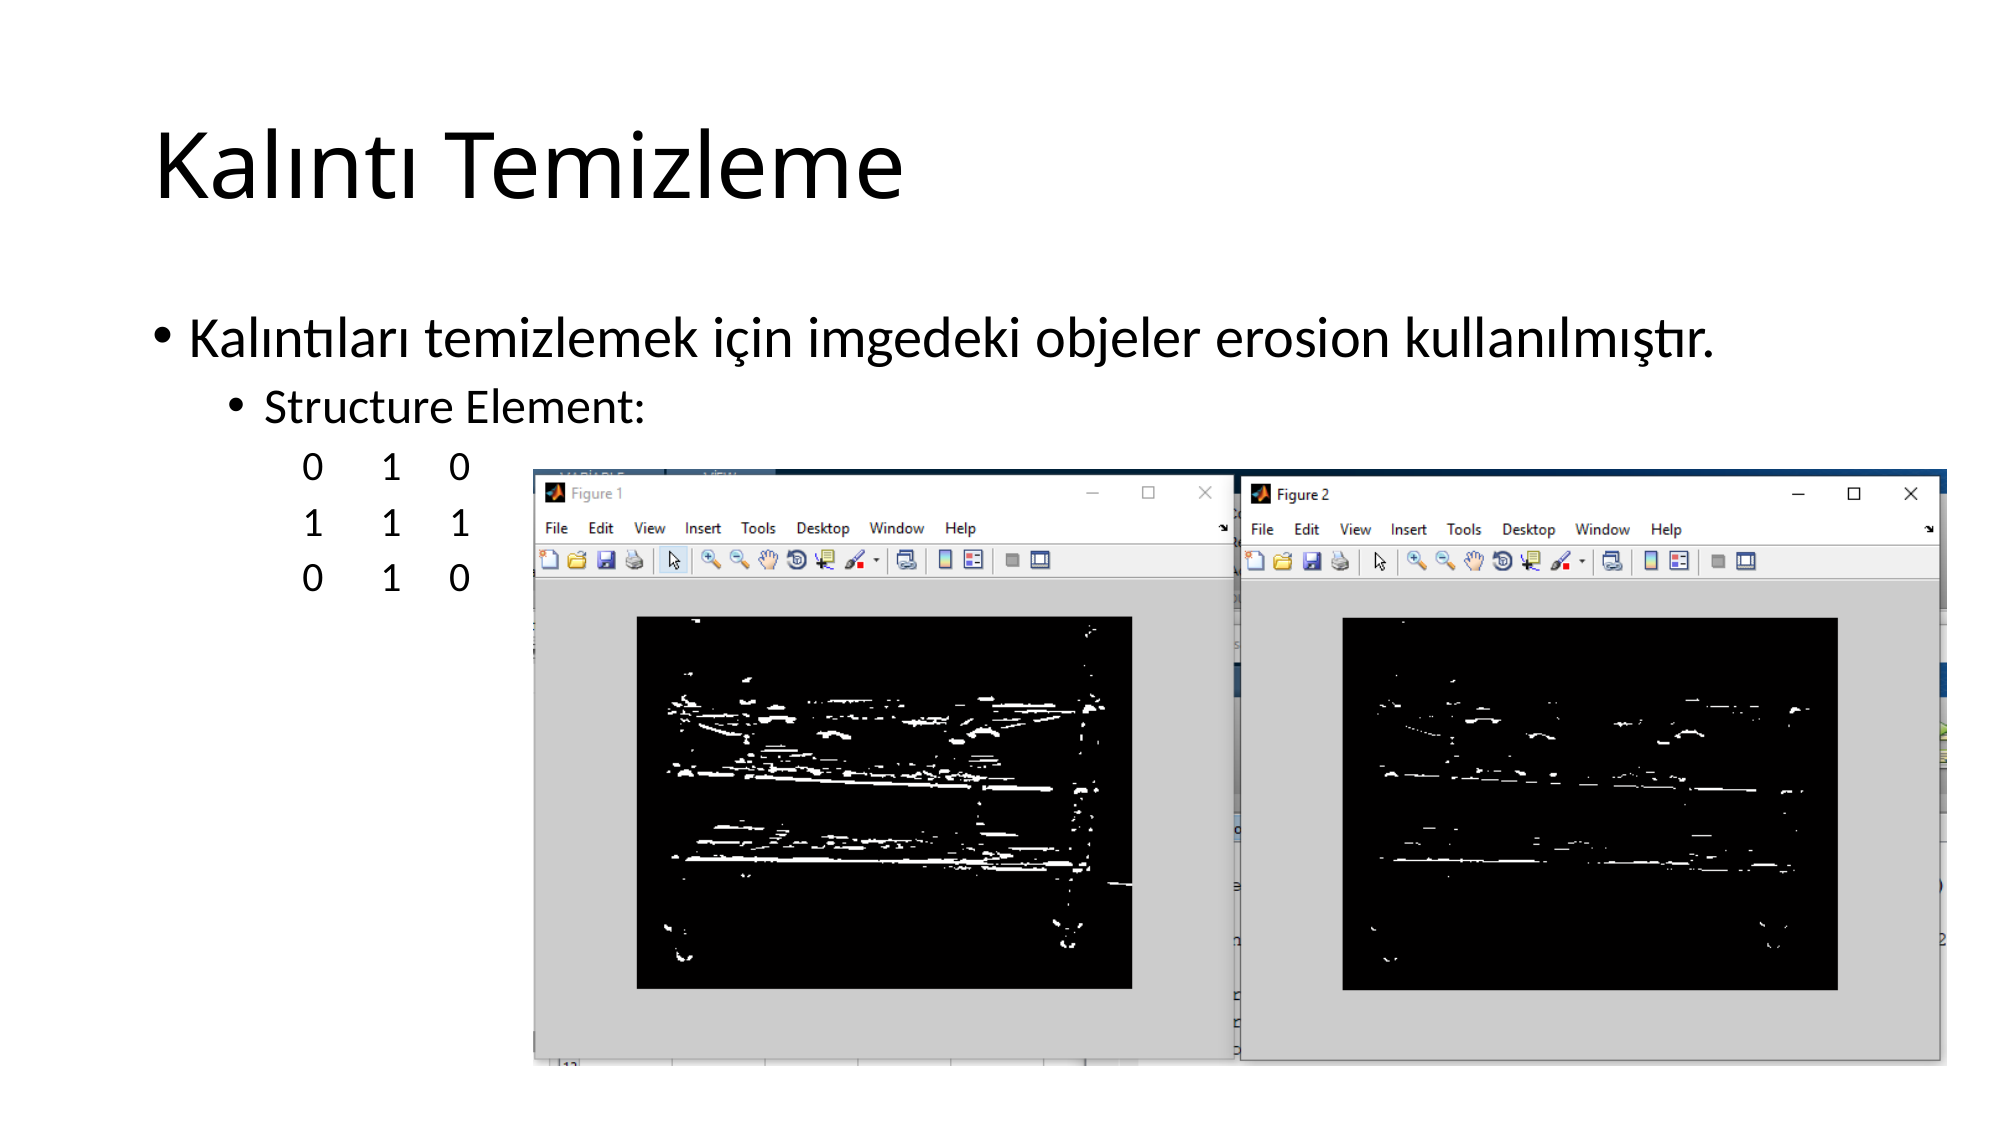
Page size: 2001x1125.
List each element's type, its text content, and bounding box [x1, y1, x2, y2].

list Kalıntıları temizlemek için imgedeki objeler erosion kullanılmıştır. Structure Element: 0 1 0 1 1 1 0 1 0 [137, 299, 1863, 1014]
picture [533, 469, 1947, 1066]
title Kalıntı Temizleme [137, 59, 1863, 278]
